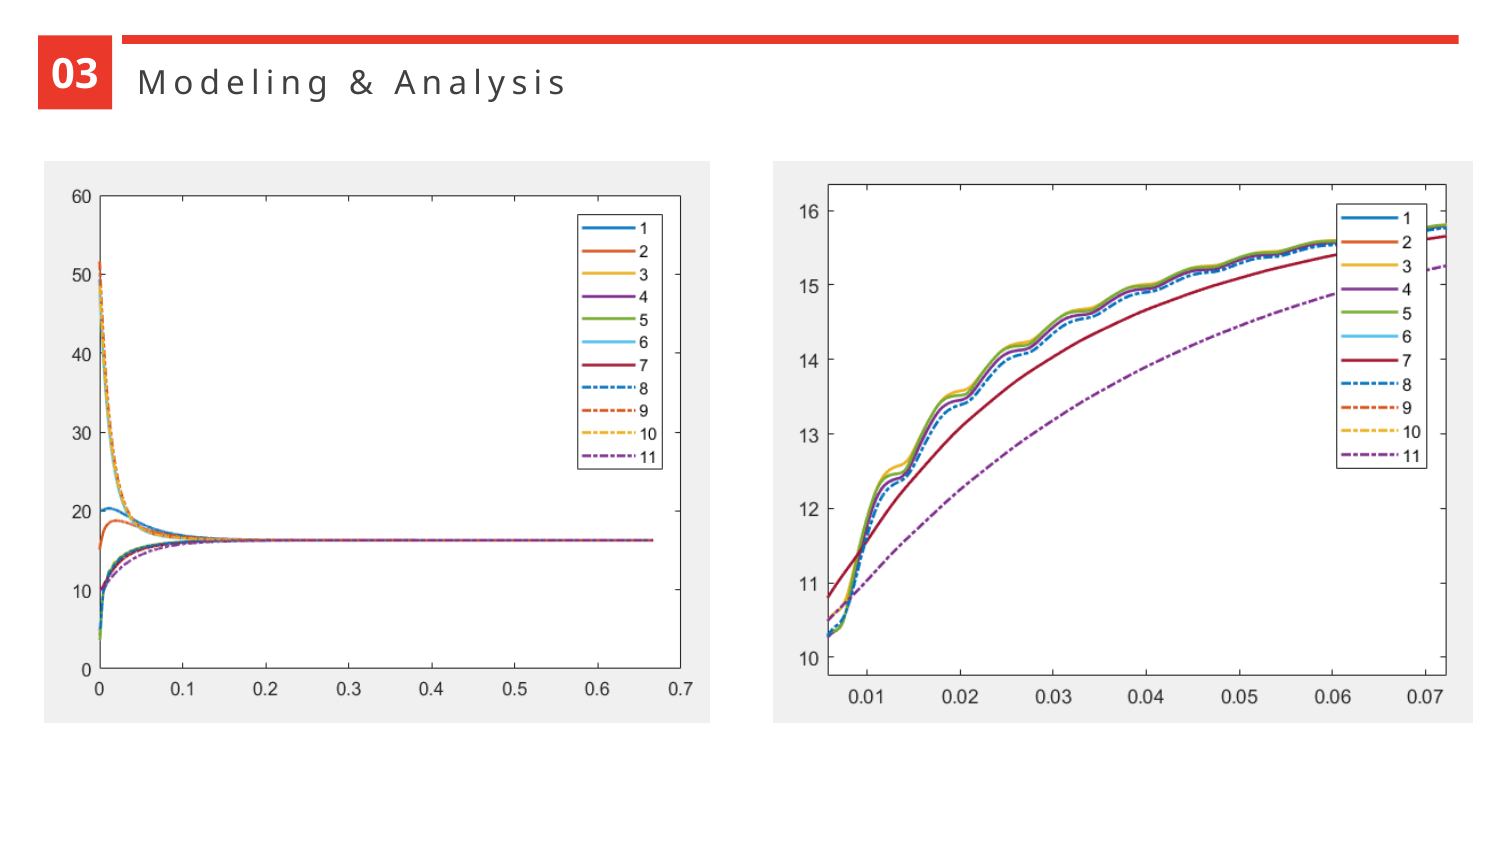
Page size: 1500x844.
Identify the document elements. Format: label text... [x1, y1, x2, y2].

text_box 03 [21, 39, 129, 105]
picture [44, 161, 710, 724]
picture [773, 161, 1473, 724]
text_box [120, 33, 1461, 46]
text_box Modeling & Analysis [122, 53, 703, 109]
text_box [36, 105, 114, 111]
text_box [36, 33, 114, 39]
